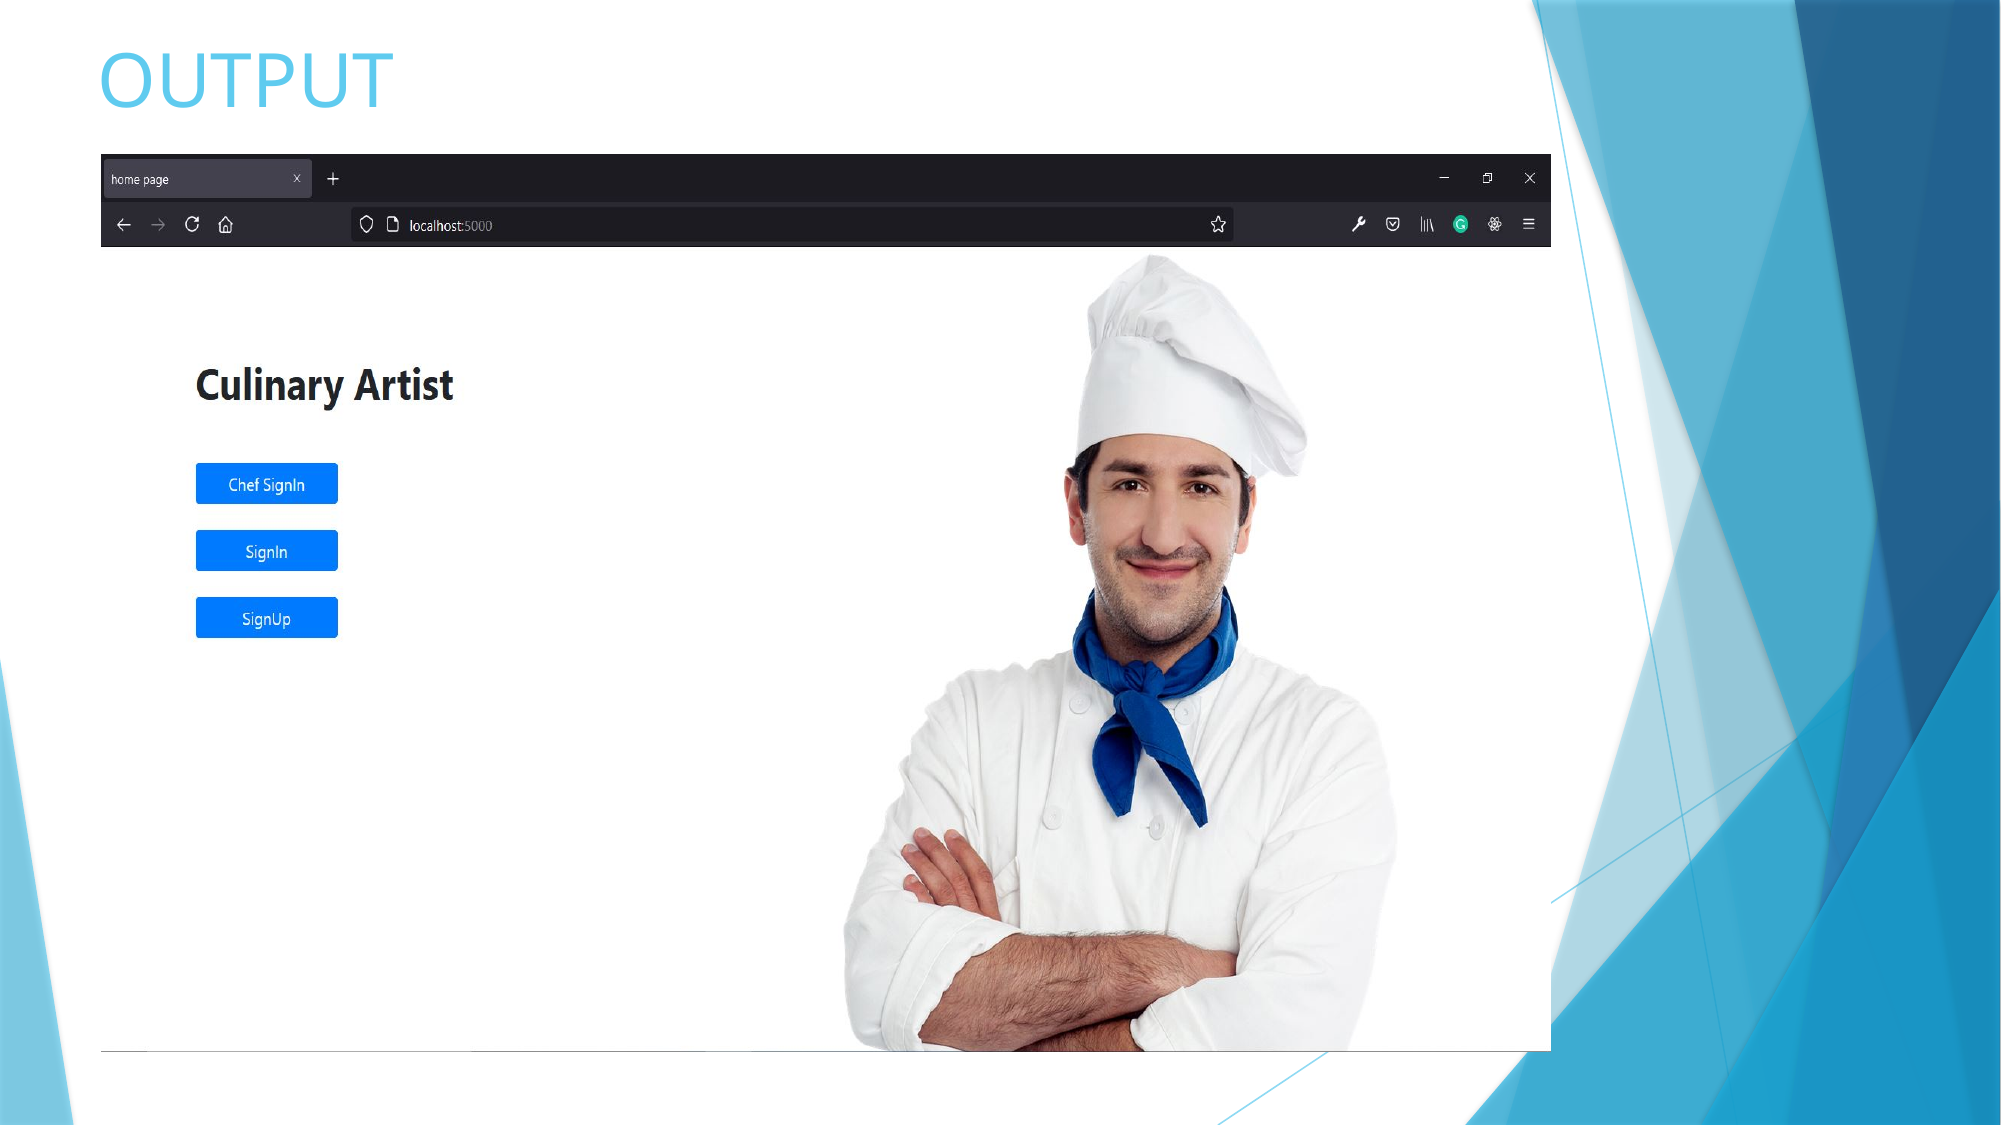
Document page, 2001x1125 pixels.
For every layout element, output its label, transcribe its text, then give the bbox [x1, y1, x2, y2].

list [101, 153, 1552, 1052]
title OUTPUT [82, 24, 1493, 242]
